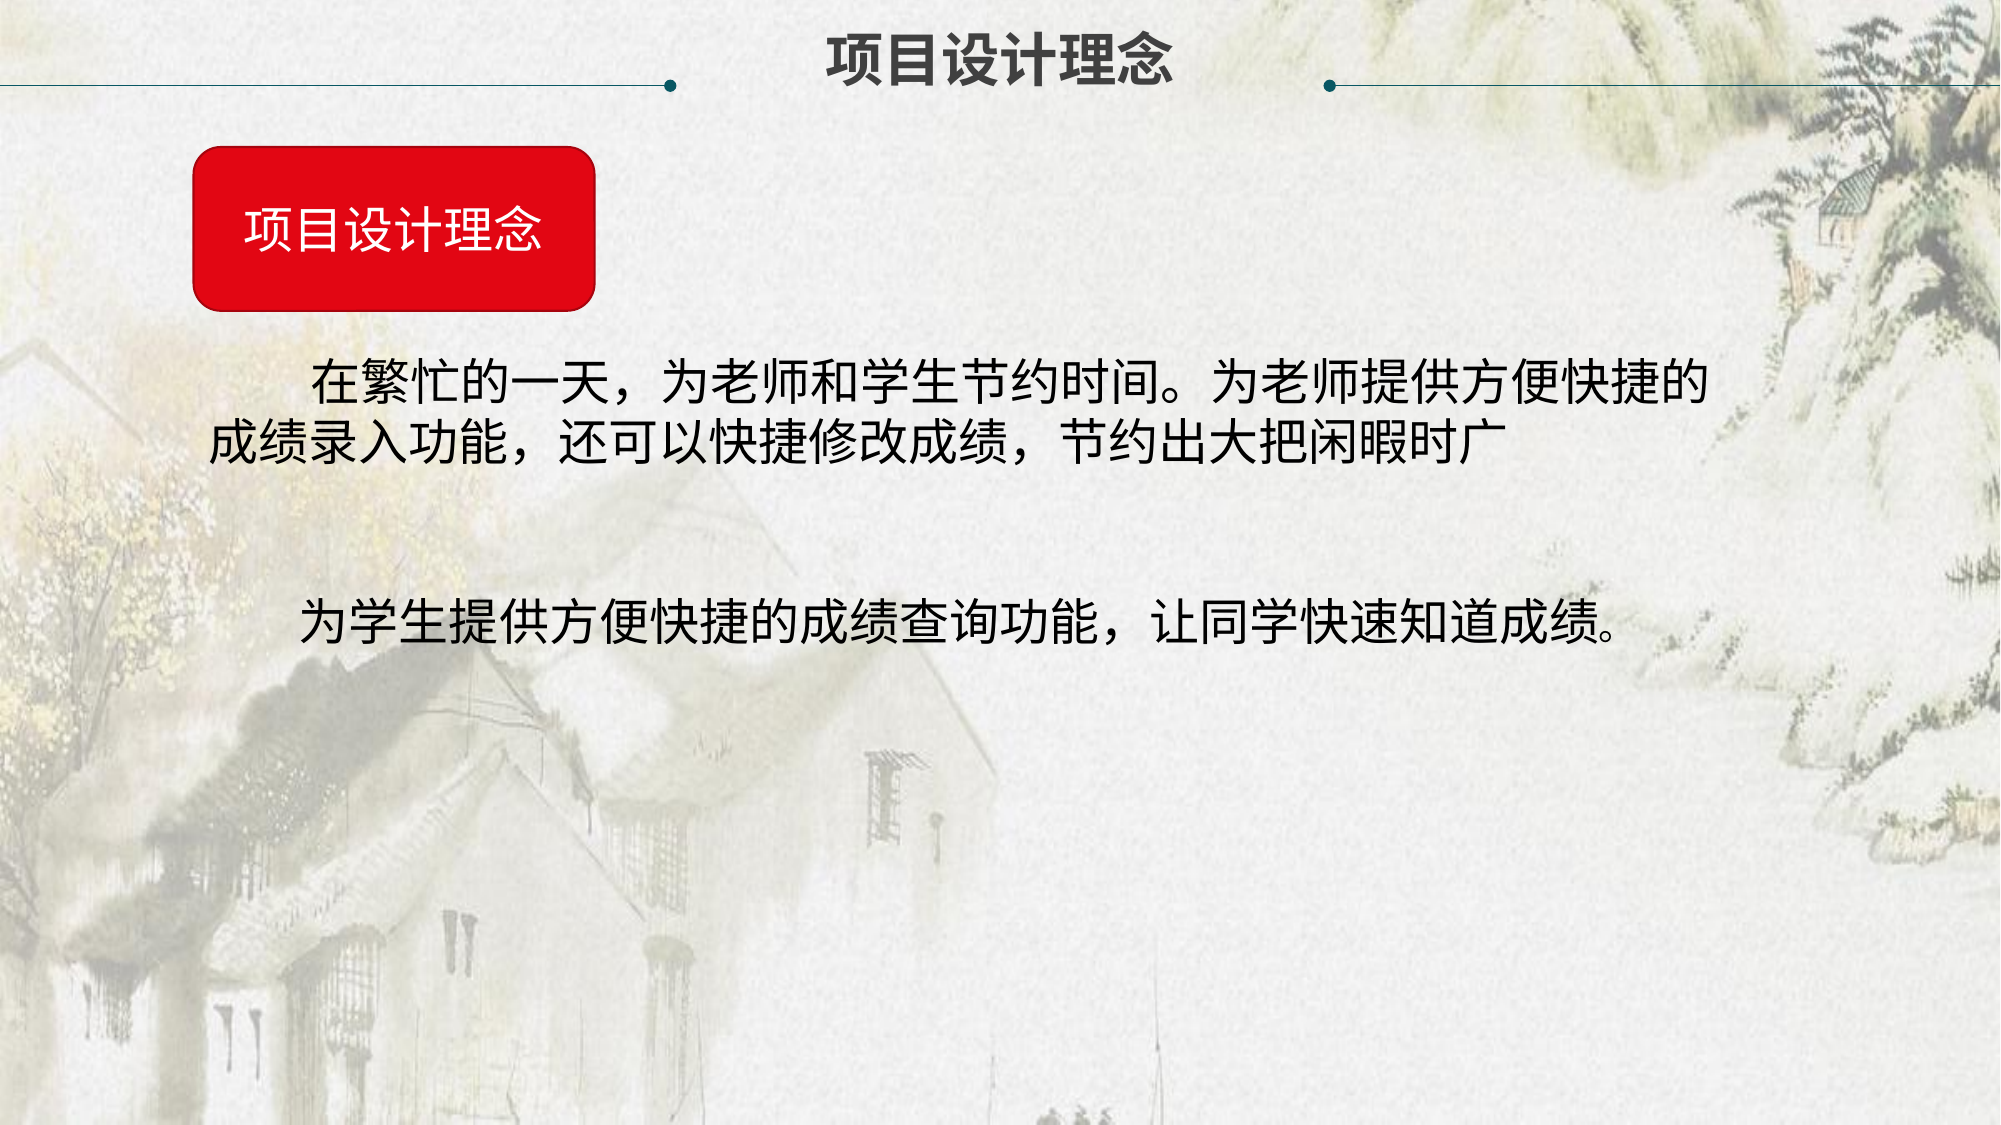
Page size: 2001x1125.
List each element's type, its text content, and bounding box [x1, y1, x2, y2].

text_box 项目设计理念 [37, 31, 1963, 95]
text_box 项目设计理念 [193, 146, 595, 311]
text_box 在繁忙的一天，为老师和学生节约时间。为老师提供方便快捷的成绩录入功能，还可以快捷修改成绩，节约出大把闲暇时广 为学生提供方便快捷的成绩查询功能，让同学快速知道成绩。 [193, 342, 1726, 978]
picture [0, 0, 2001, 1125]
